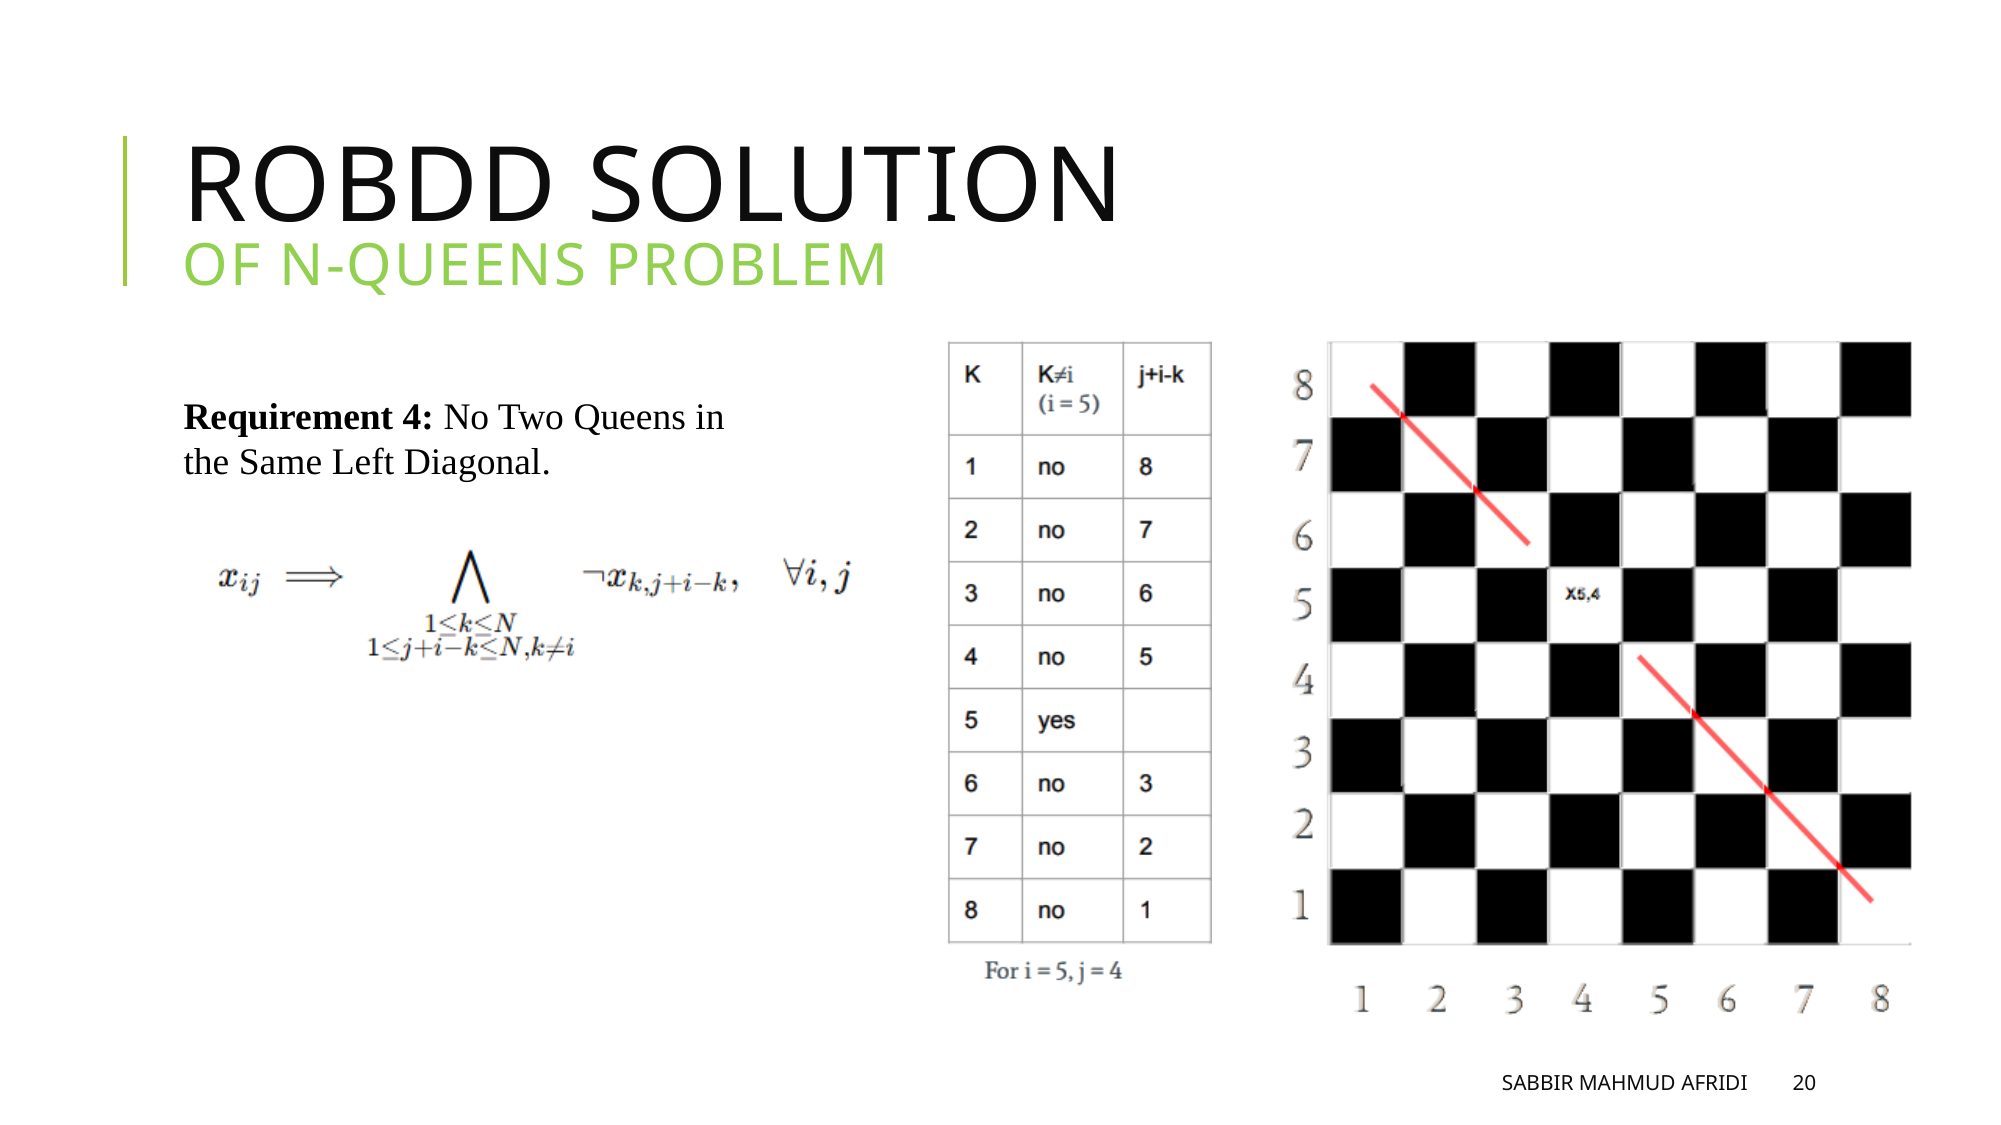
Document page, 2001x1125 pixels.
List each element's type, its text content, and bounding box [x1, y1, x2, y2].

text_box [947, 341, 1213, 986]
title ROBDD Solution of N-Queens Problem [168, 96, 1763, 342]
footer Sabbir Mahmud Afridi [794, 1061, 1763, 1107]
slide_number 20 [1777, 1061, 1938, 1107]
picture [167, 522, 909, 692]
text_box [1291, 341, 1912, 1015]
text_box Requirement 4: No Two Queens in the Same Left Diagonal. [168, 385, 779, 518]
